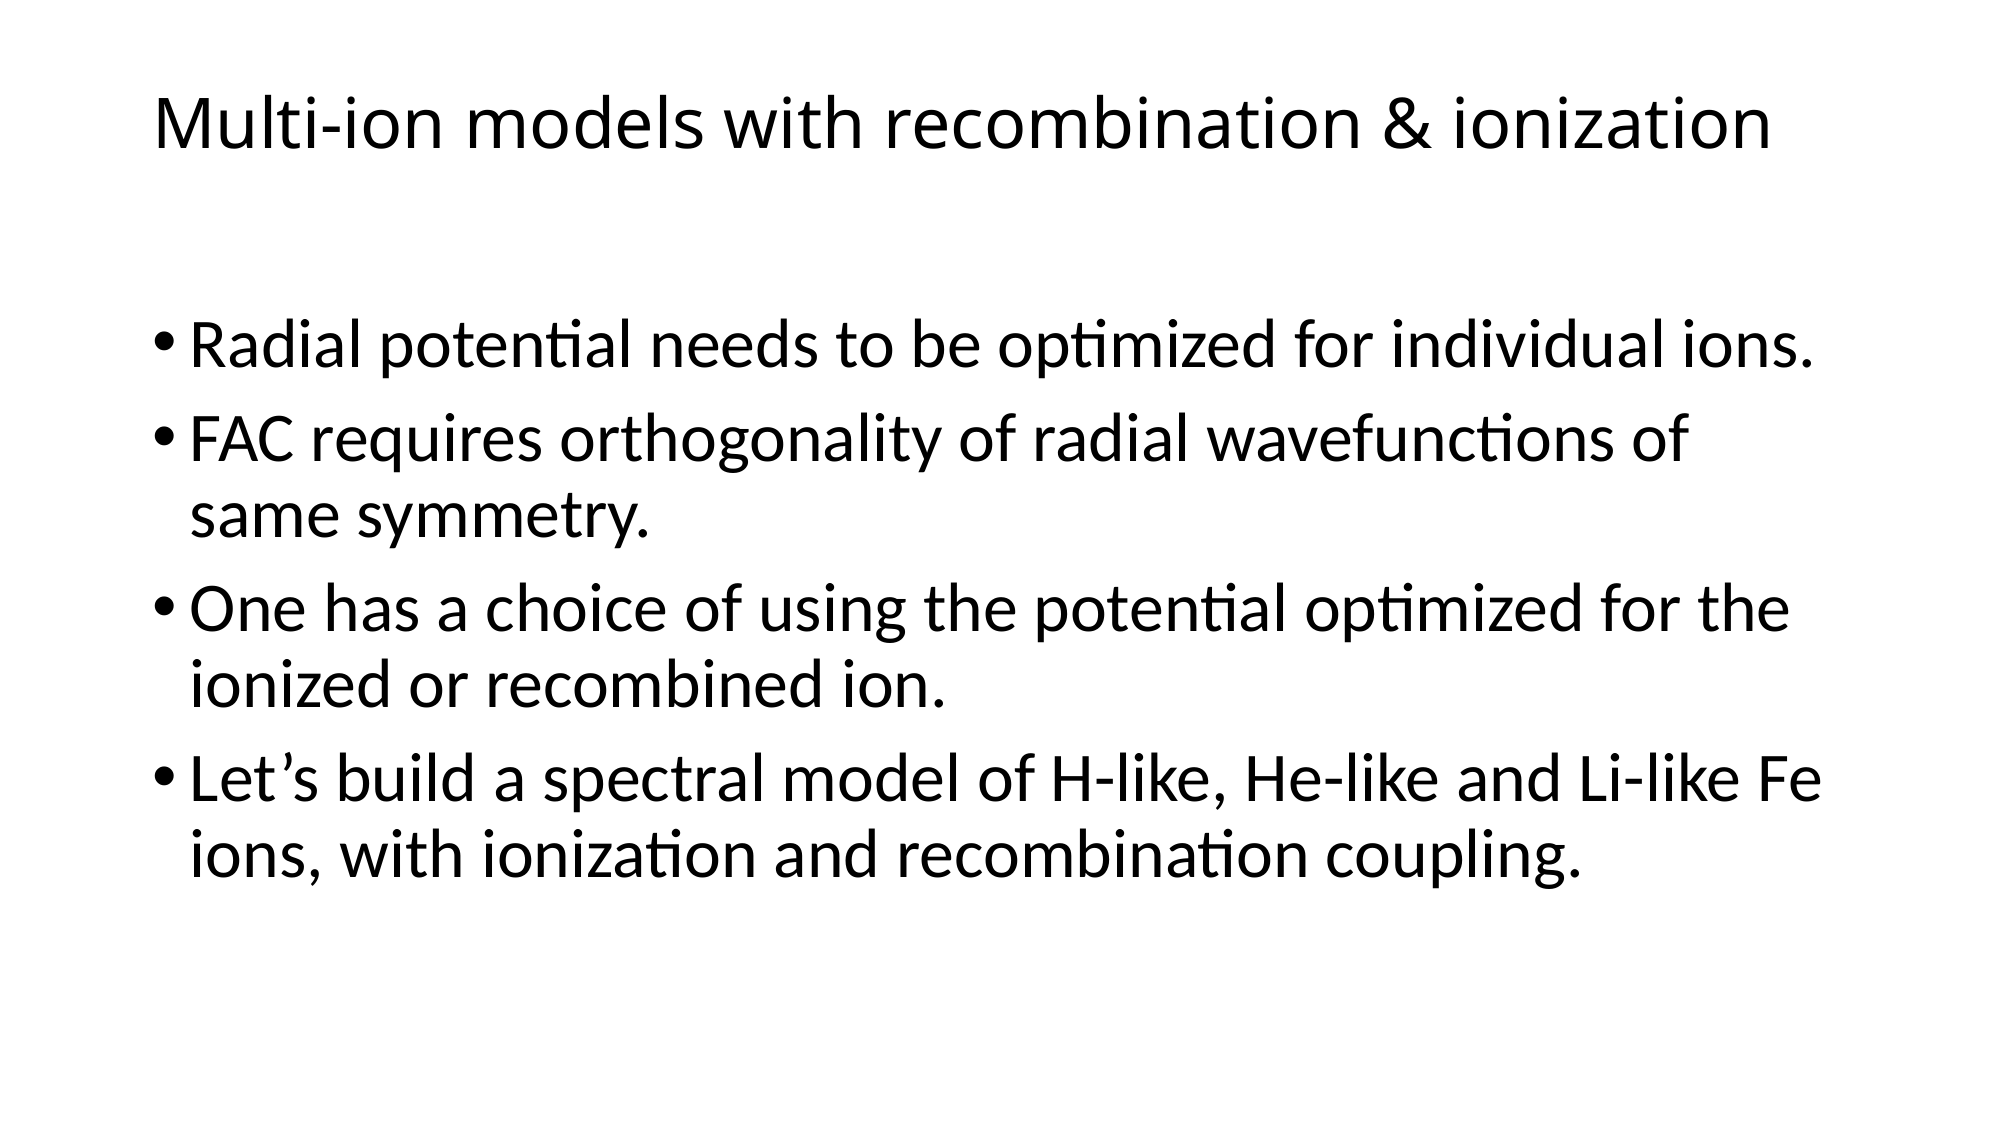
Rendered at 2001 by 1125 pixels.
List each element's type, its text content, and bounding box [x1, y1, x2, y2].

list Radial potential needs to be optimized for individual ions. FAC requires orthogonality of radial wavefunctions of same symmetry. One has a choice of using the potential optimized for the ionized or recombined ion. Let’s build a spectral model of H-like, He-like and Li-like Fe ions, with ionization and recombination coupling. [137, 299, 1863, 1014]
title Multi-ion models with recombination & ionization [137, 54, 1863, 197]
